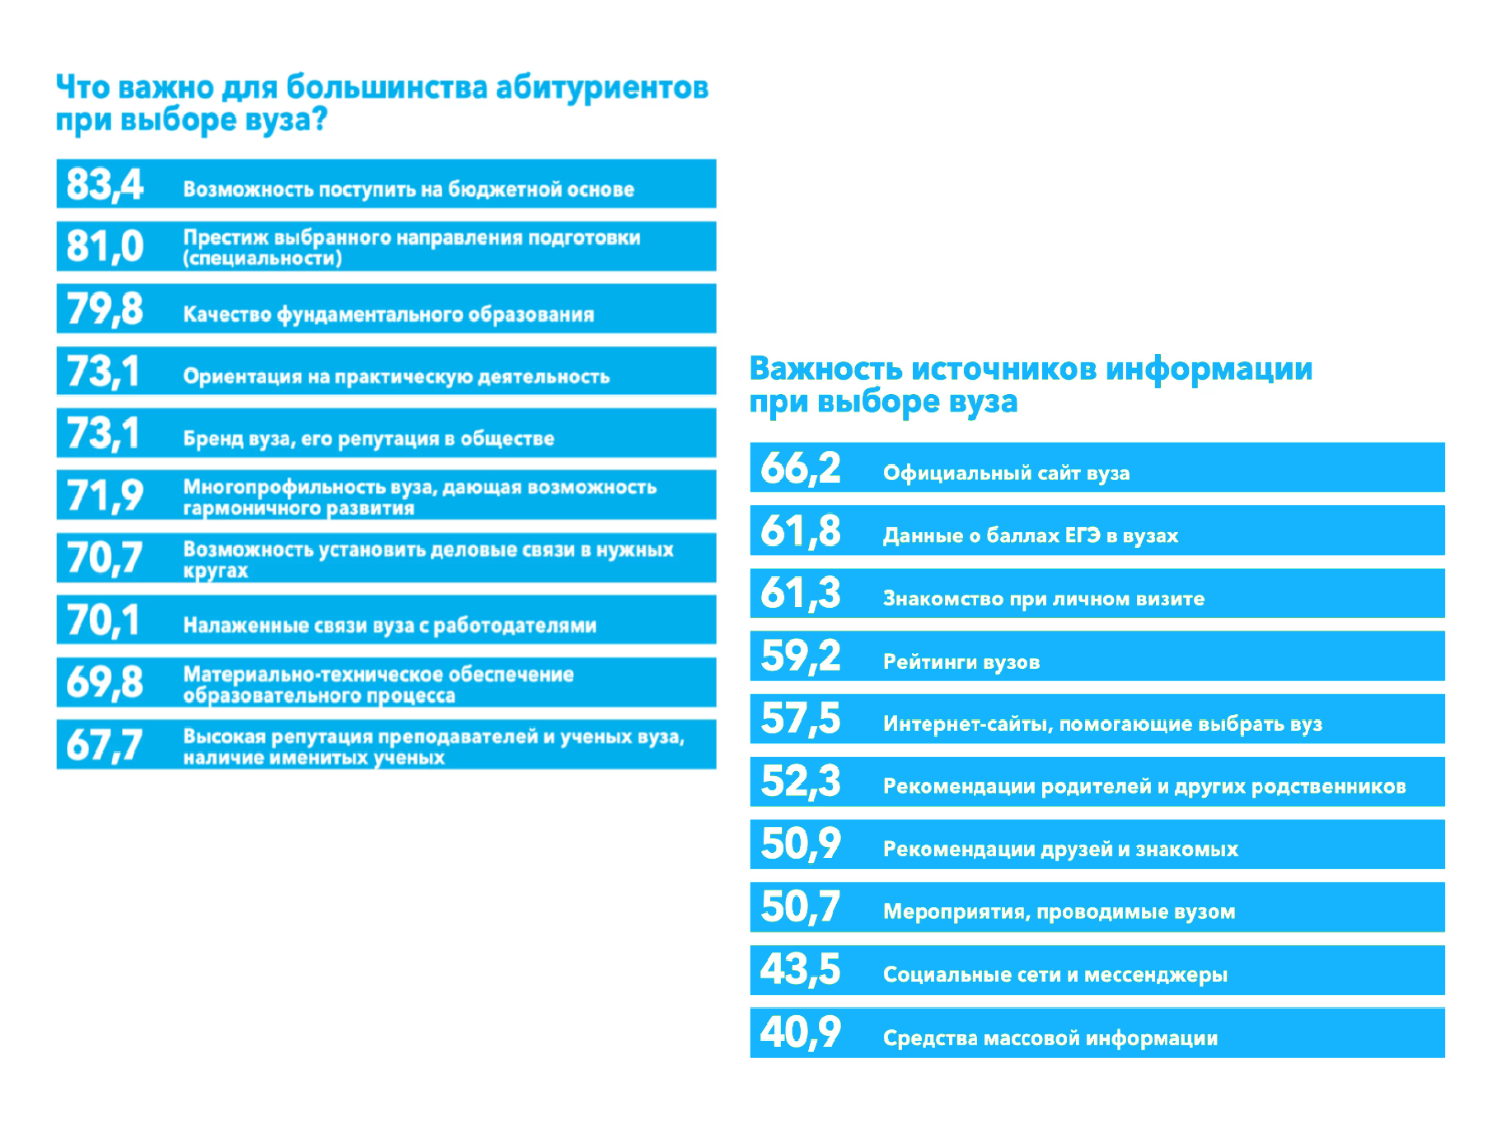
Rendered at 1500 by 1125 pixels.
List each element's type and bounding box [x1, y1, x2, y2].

list [46, 66, 727, 779]
picture [737, 353, 1450, 1072]
